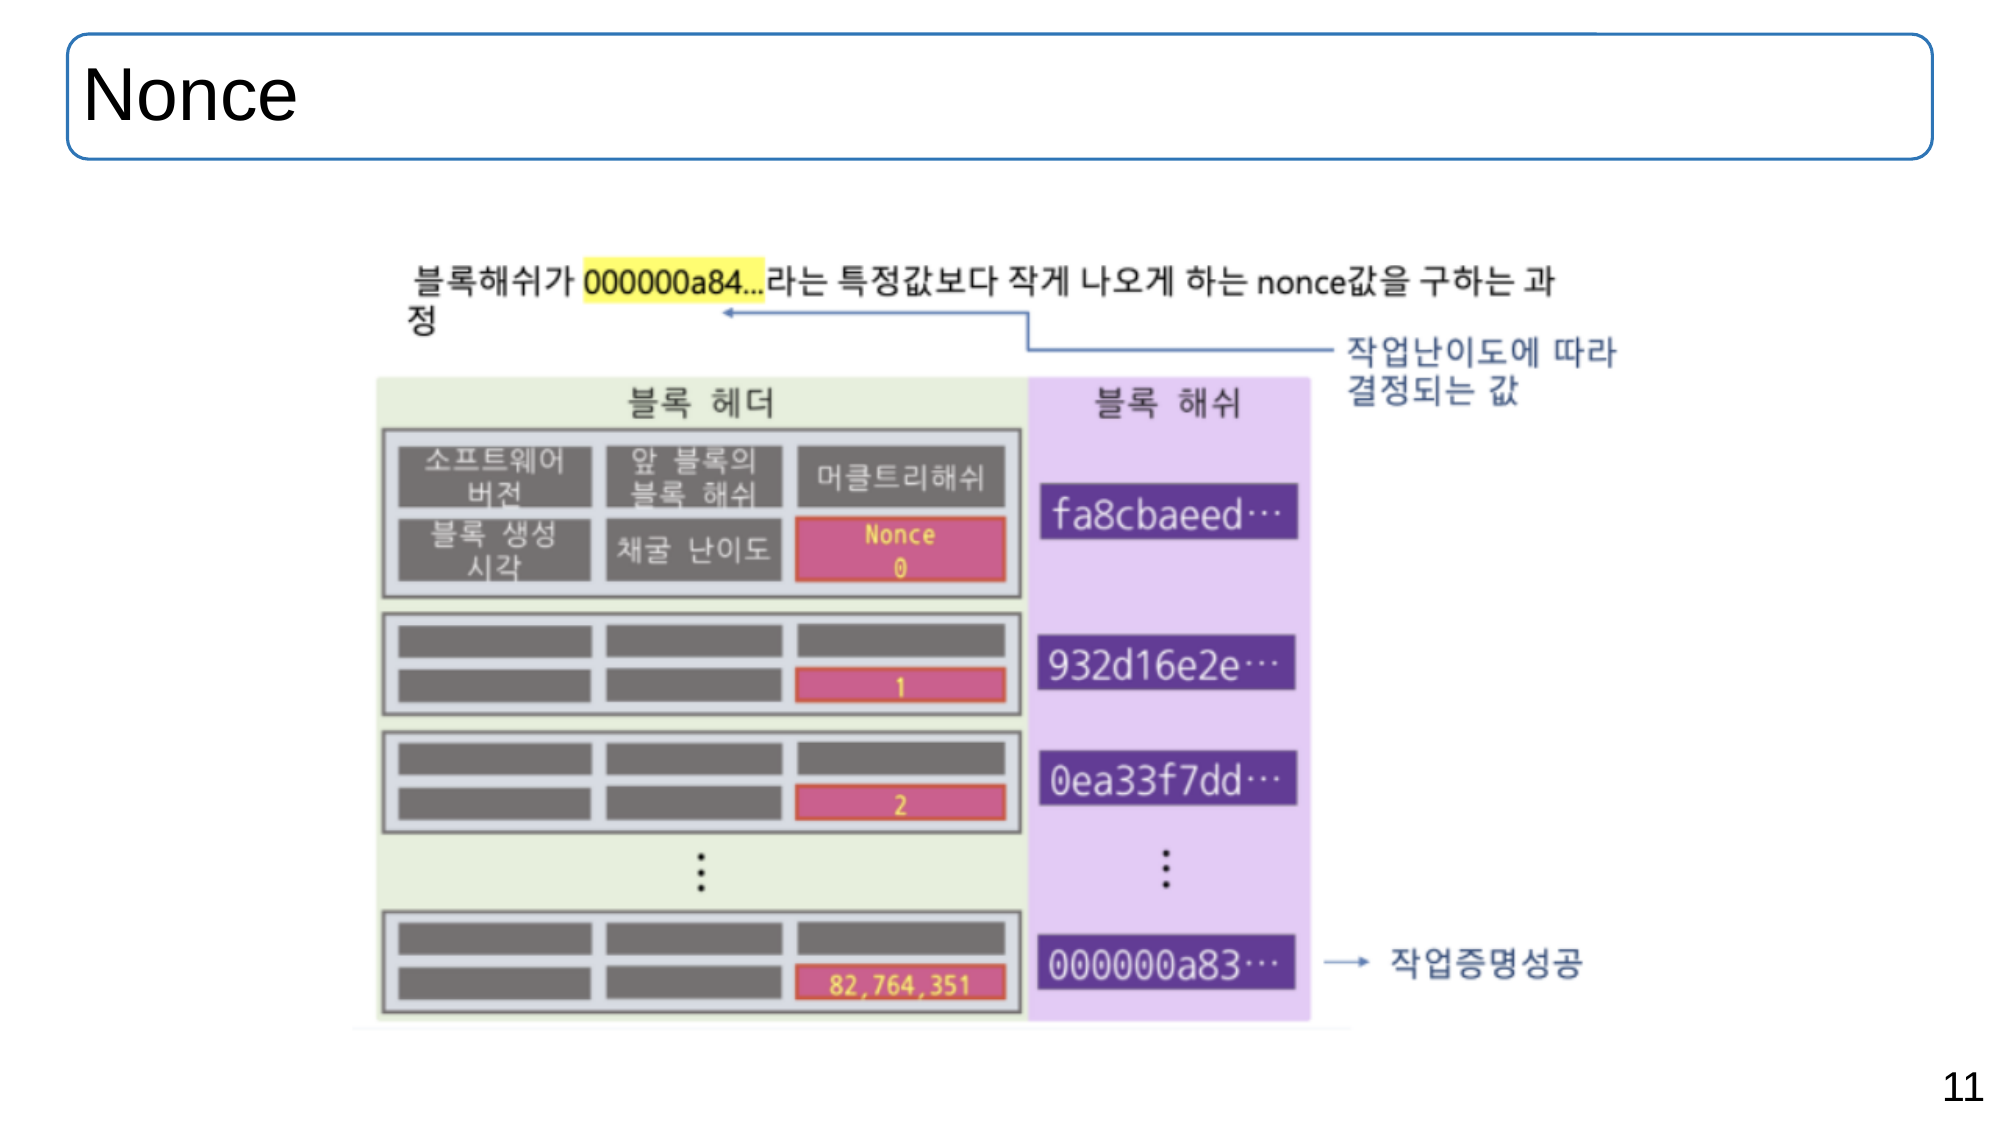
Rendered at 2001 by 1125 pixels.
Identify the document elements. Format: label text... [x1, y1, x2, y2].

picture [334, 228, 1666, 1045]
title Nonce [67, 34, 1933, 160]
